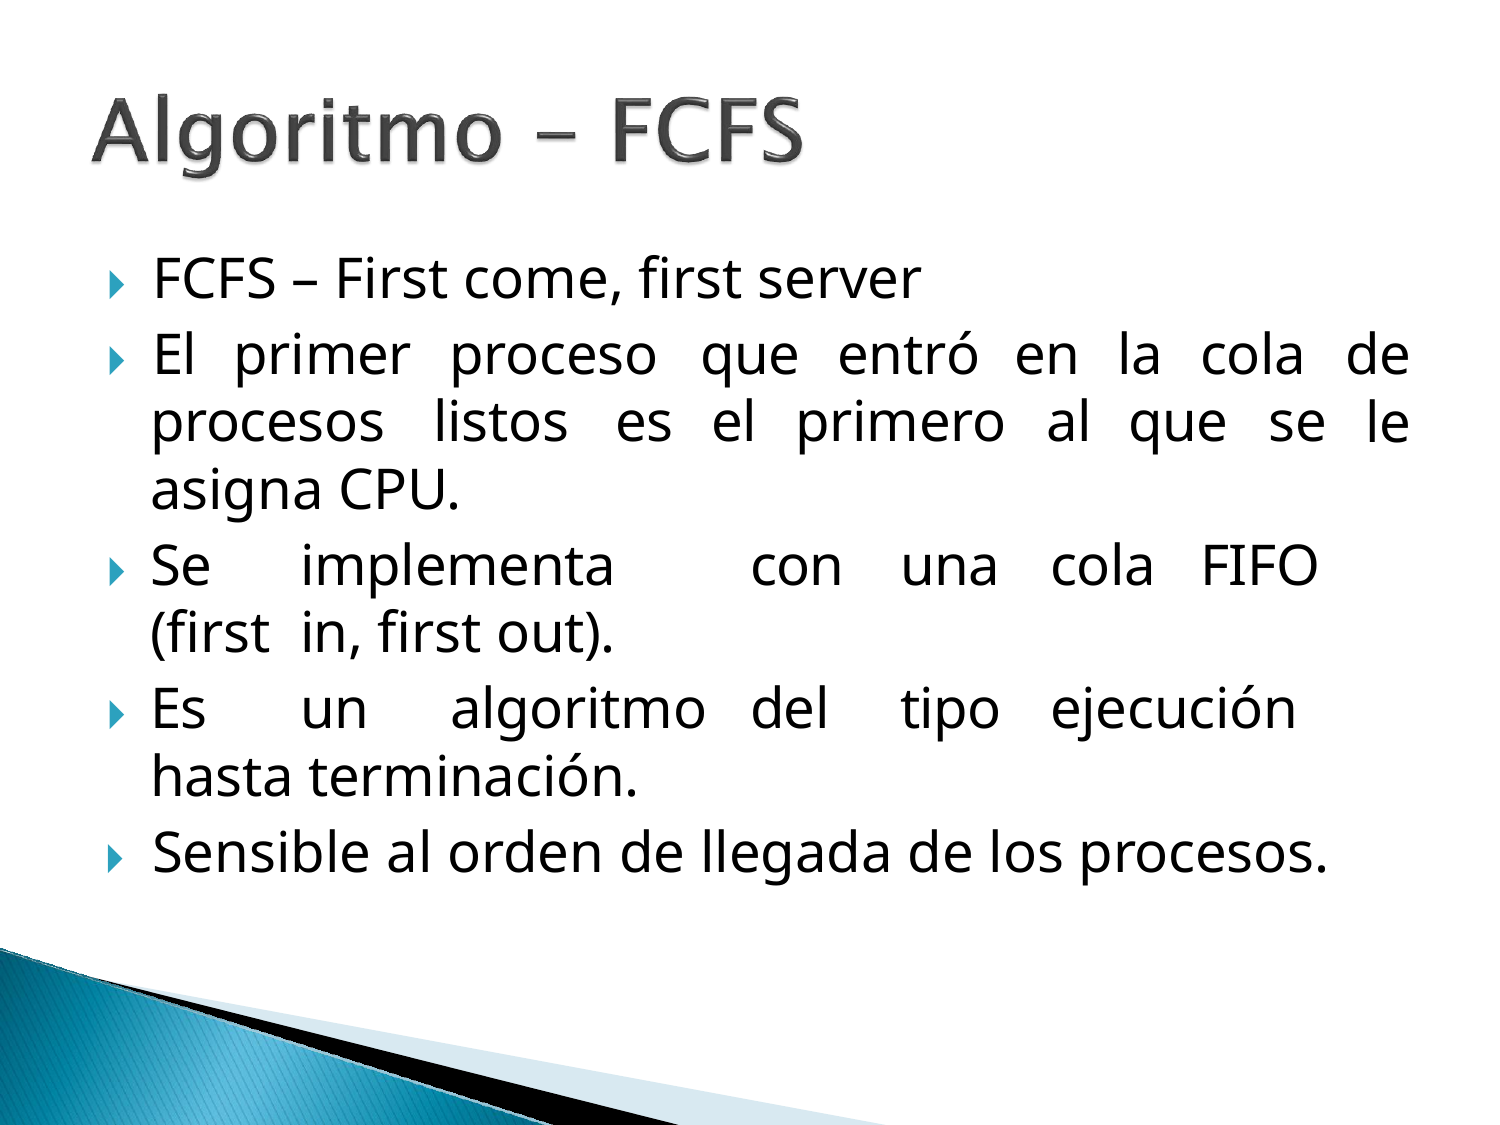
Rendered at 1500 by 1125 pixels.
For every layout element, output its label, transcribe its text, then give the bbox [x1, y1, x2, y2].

text_box asigna CPU. 🞂​ Se implementa con una cola FIFO (first in, first out). 🞂​ Es un algoritmo del tipo ejecución hasta terminación. 🞂​ Sensible al orden de llegada de los procesos. [105, 442, 1413, 884]
text_box 🞂​ El primer proceso que entró [105, 316, 982, 386]
picture [88, 93, 804, 183]
picture [0, 948, 558, 1125]
text_box 🞂​ FCFS – First come, first server [105, 240, 958, 310]
text_box cola de le [1195, 316, 1413, 442]
text_box en la [1012, 316, 1165, 386]
text_box procesos listos es el primero al [147, 383, 1095, 442]
text_box que se [1126, 383, 1195, 442]
